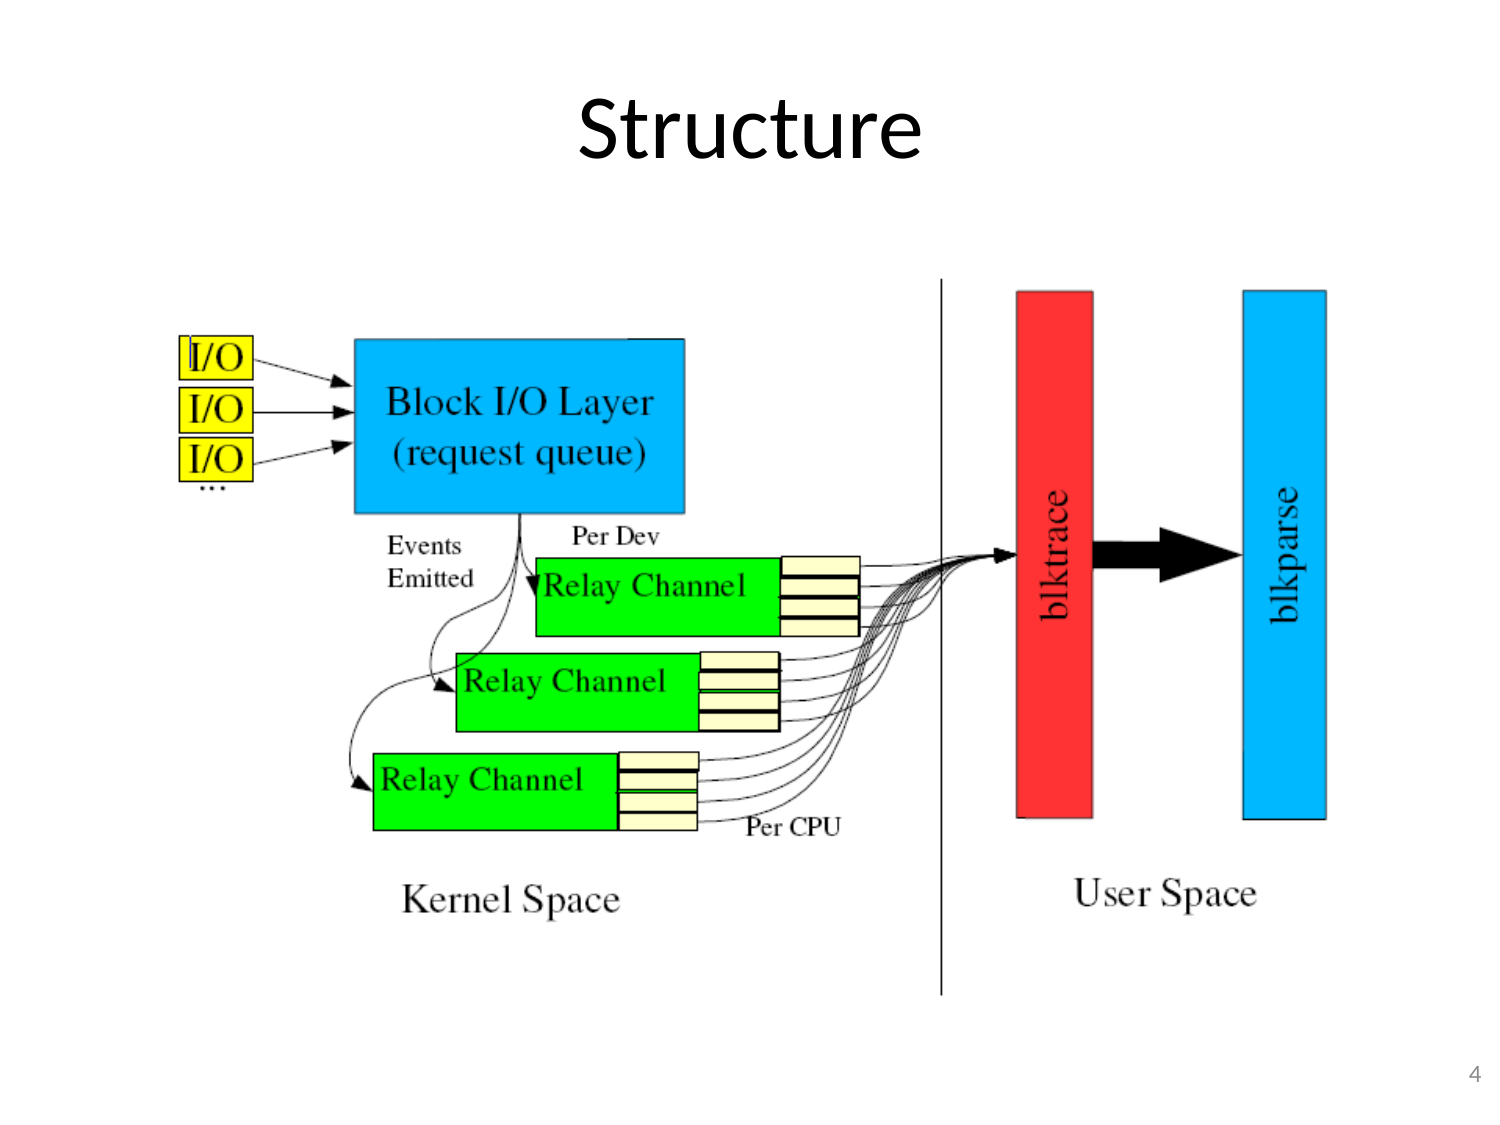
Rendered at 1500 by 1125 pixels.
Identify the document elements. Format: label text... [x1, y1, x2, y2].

picture [157, 265, 1343, 1002]
slide_number 4 [1146, 1042, 1497, 1103]
title Structure [101, 45, 1402, 198]
